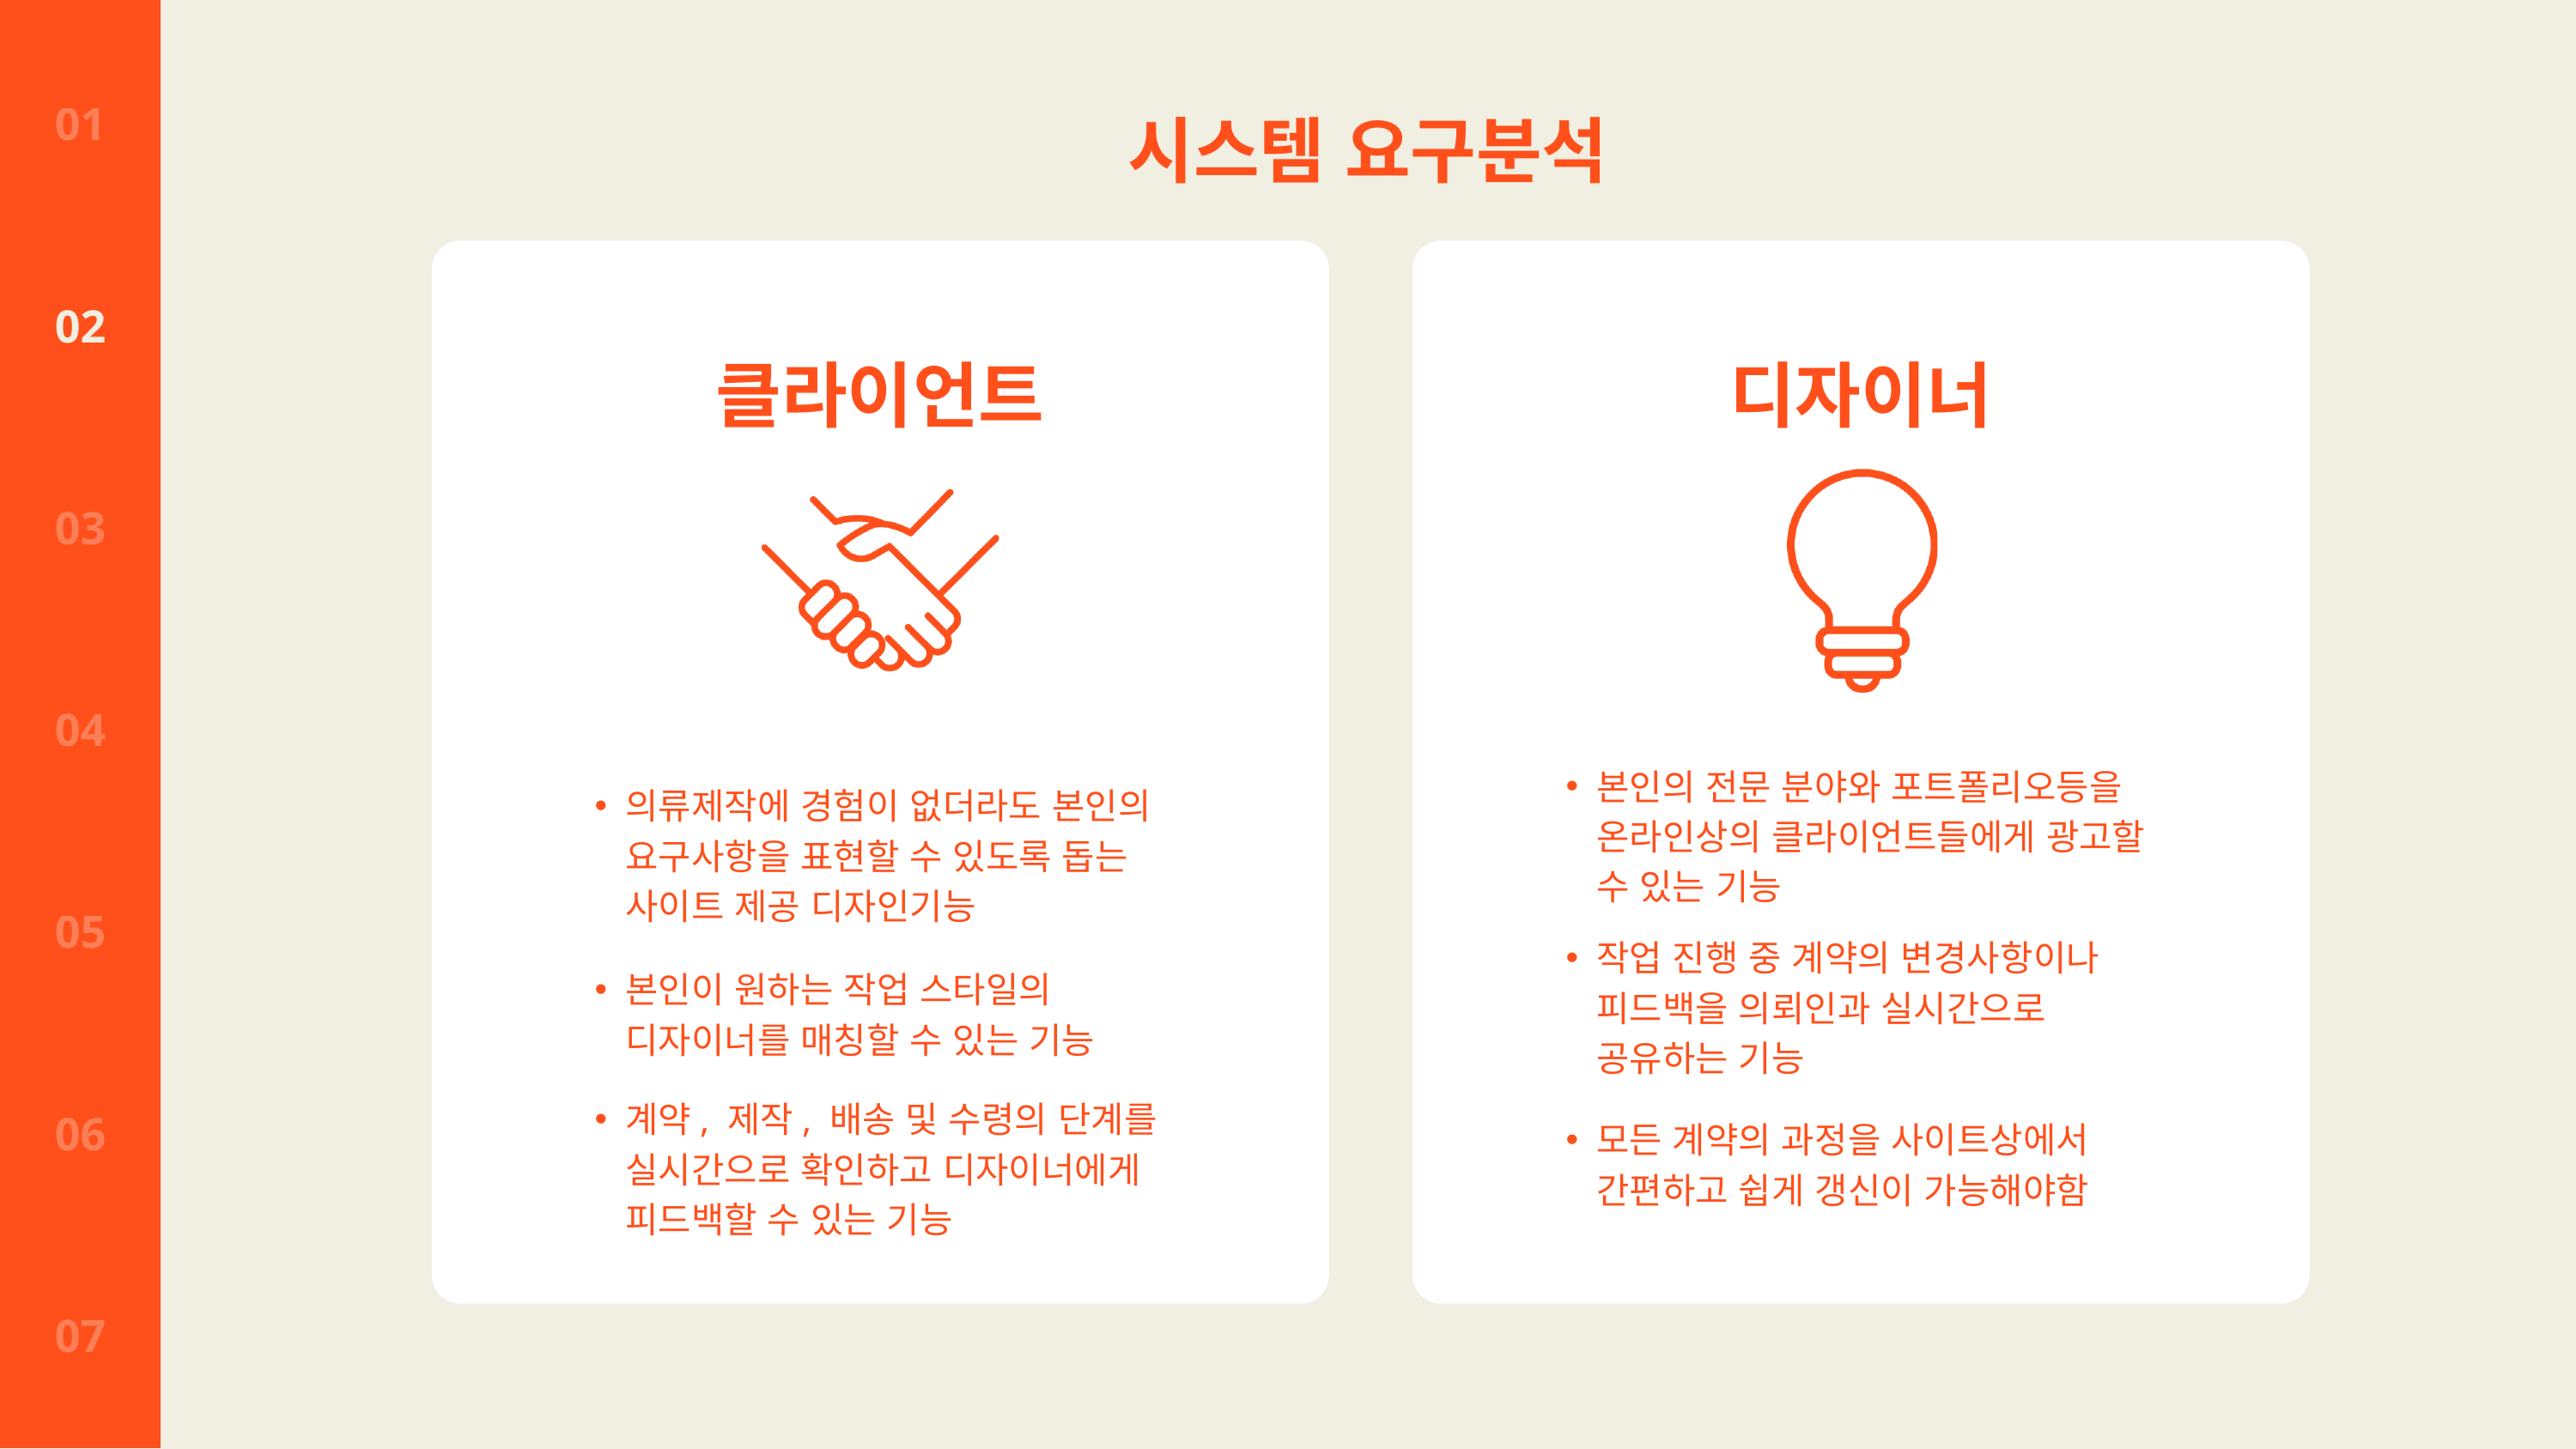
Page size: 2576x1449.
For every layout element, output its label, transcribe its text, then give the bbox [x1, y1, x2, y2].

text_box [1412, 240, 2311, 1304]
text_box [431, 240, 1329, 1304]
text_box 시스템 요구분석 [964, 91, 1772, 191]
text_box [0, 0, 161, 1449]
